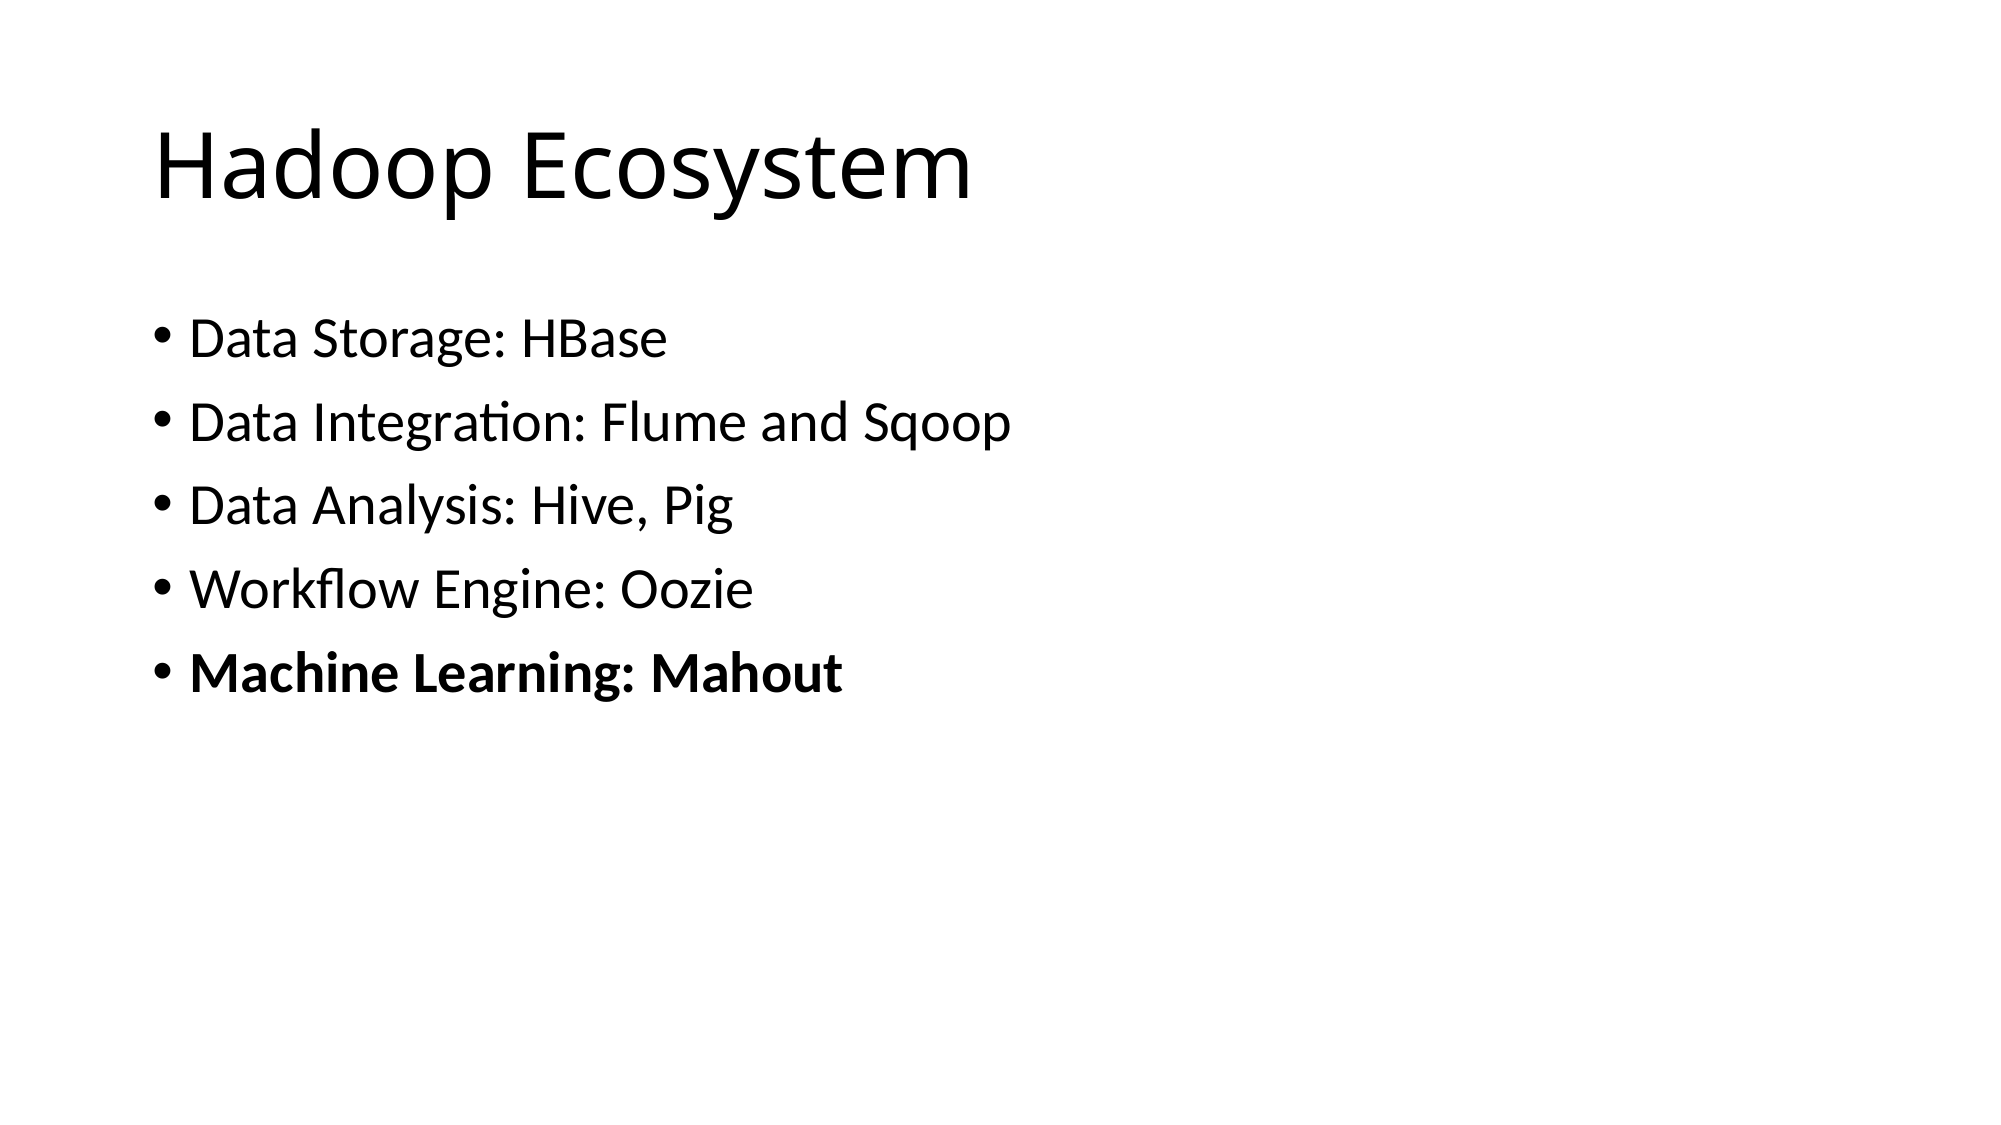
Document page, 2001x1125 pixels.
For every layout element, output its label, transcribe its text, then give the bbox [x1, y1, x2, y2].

title Hadoop Ecosystem [137, 59, 1863, 278]
list Data Storage: HBase Data Integration: Flume and Sqoop Data Analysis: Hive, Pig Workflow Engine: Oozie Machine Learning: Mahout [137, 299, 1863, 1014]
